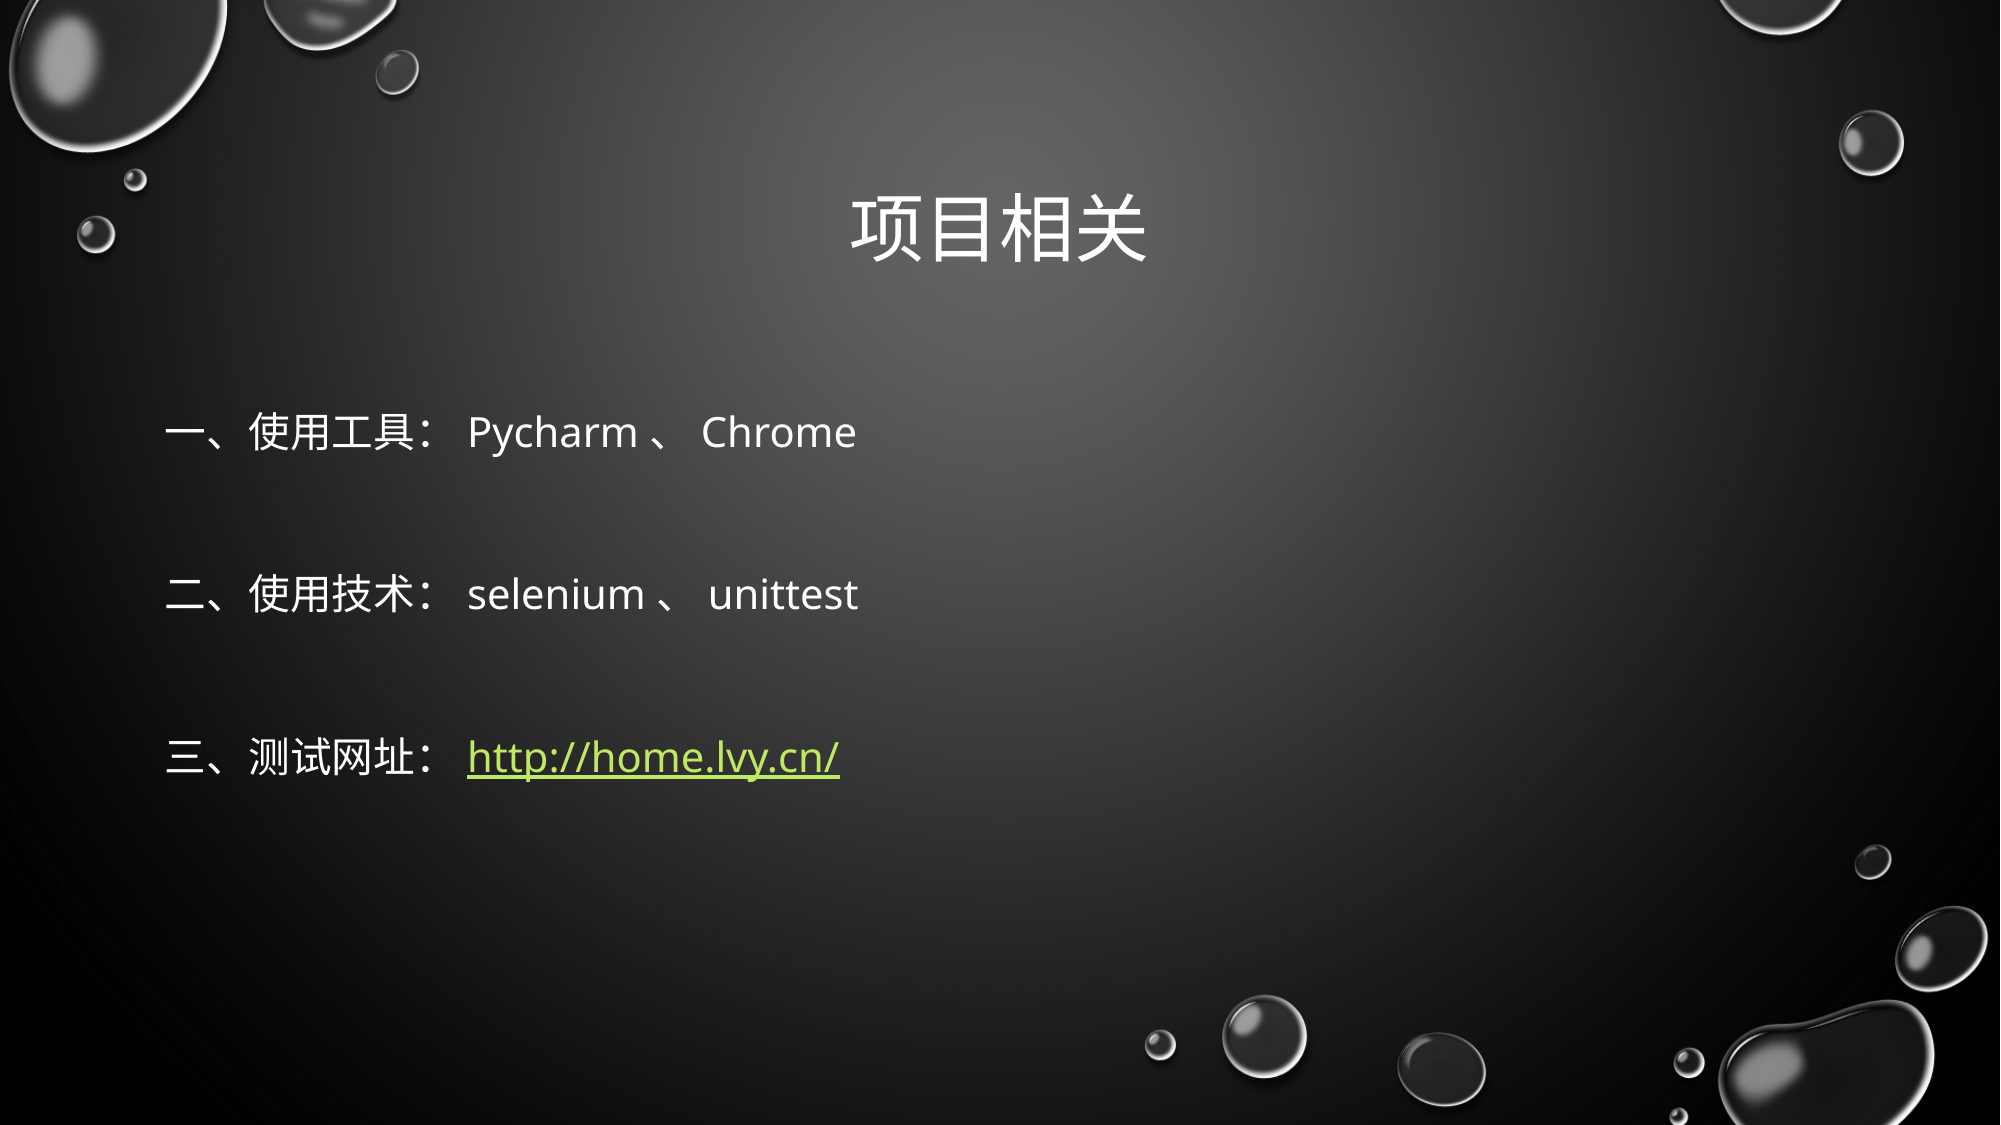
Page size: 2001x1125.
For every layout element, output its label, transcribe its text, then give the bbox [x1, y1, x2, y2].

list 一、使用工具：Pycharm、Chrome 二、使用技术：selenium、unittest 三、测试网址：http://home.lvy.cn/ [149, 388, 1850, 950]
picture [0, 0, 2000, 1125]
title 项目相关 [149, 101, 1851, 364]
